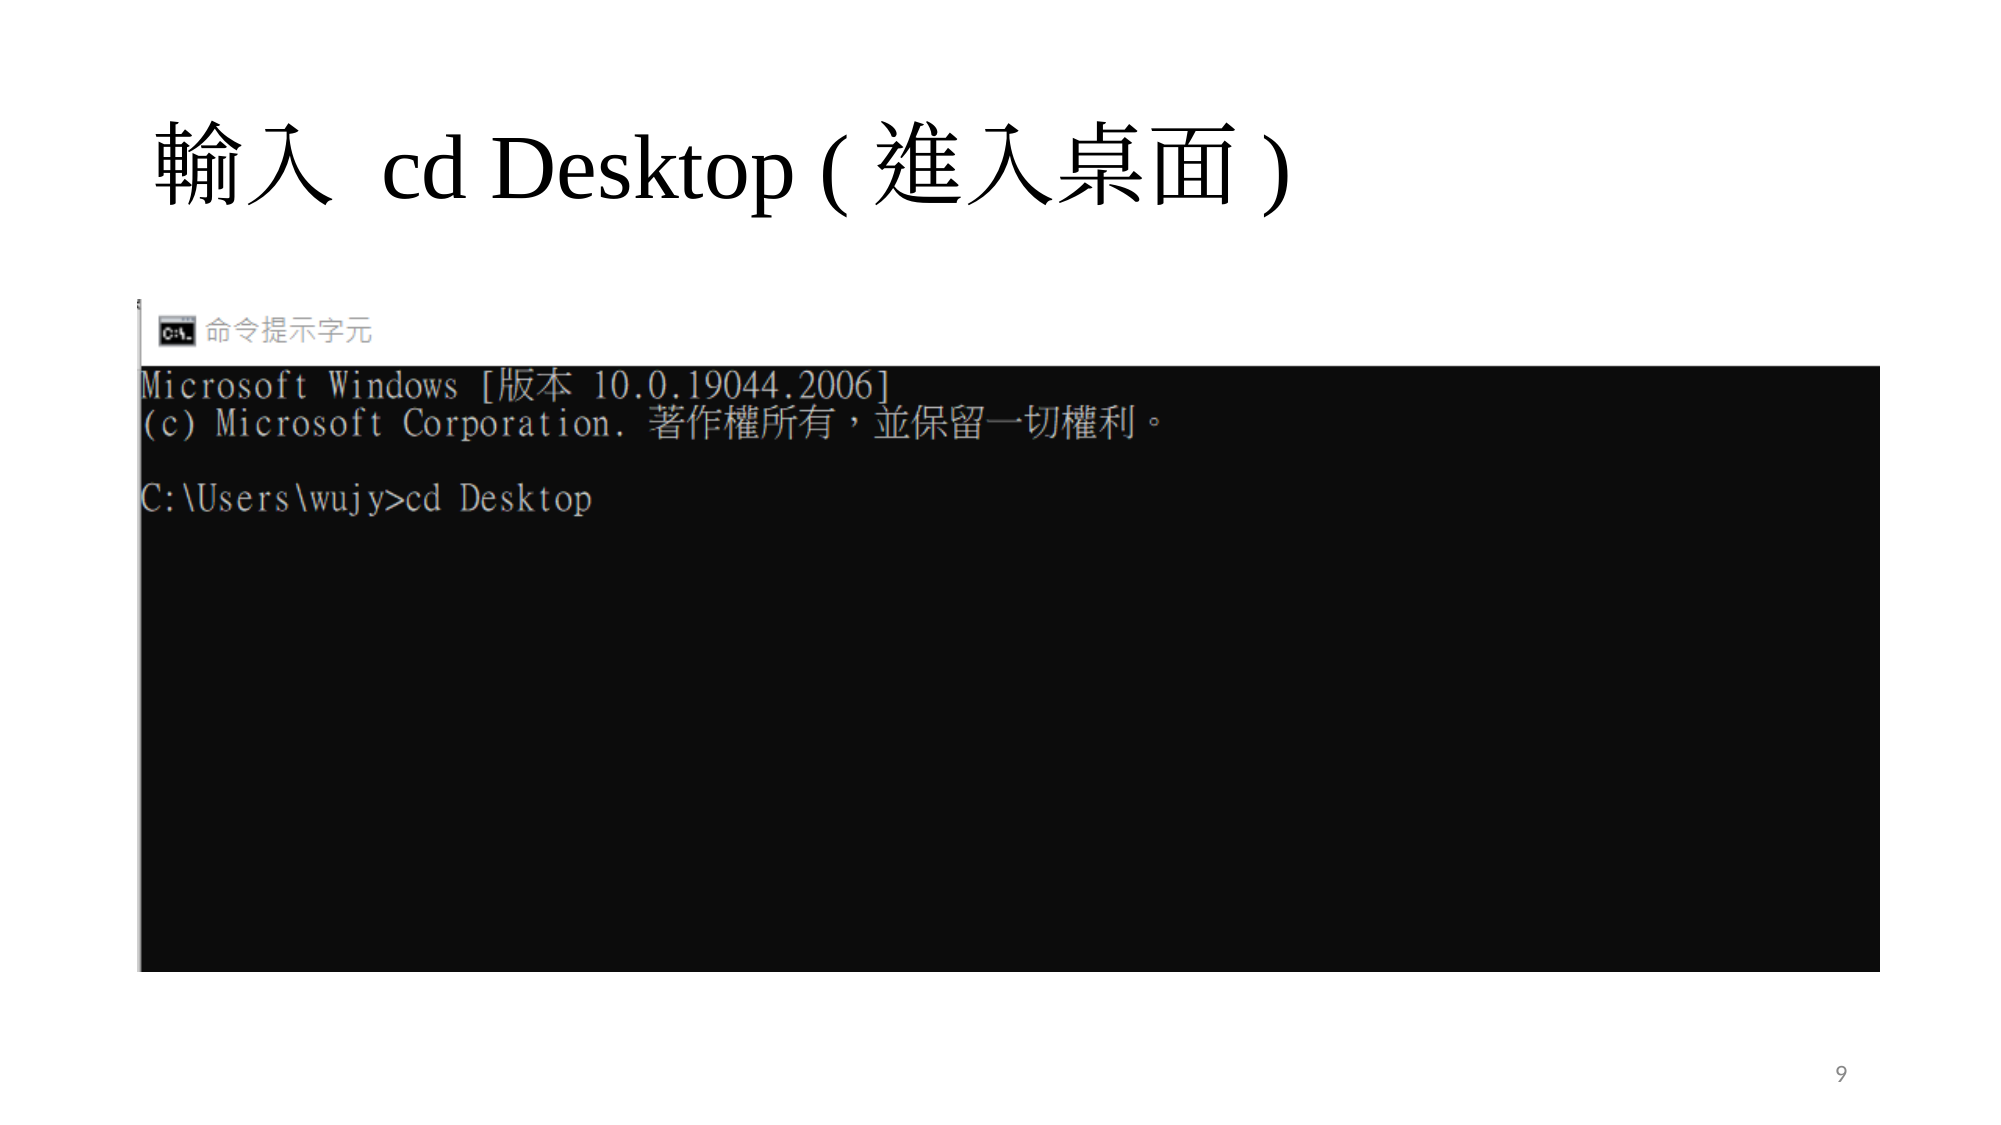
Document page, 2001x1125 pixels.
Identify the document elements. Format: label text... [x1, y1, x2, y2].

picture [137, 299, 1880, 972]
slide_number 9 [1412, 1042, 1863, 1103]
title 輸入 cd Desktop (進入桌面) [137, 59, 1863, 278]
